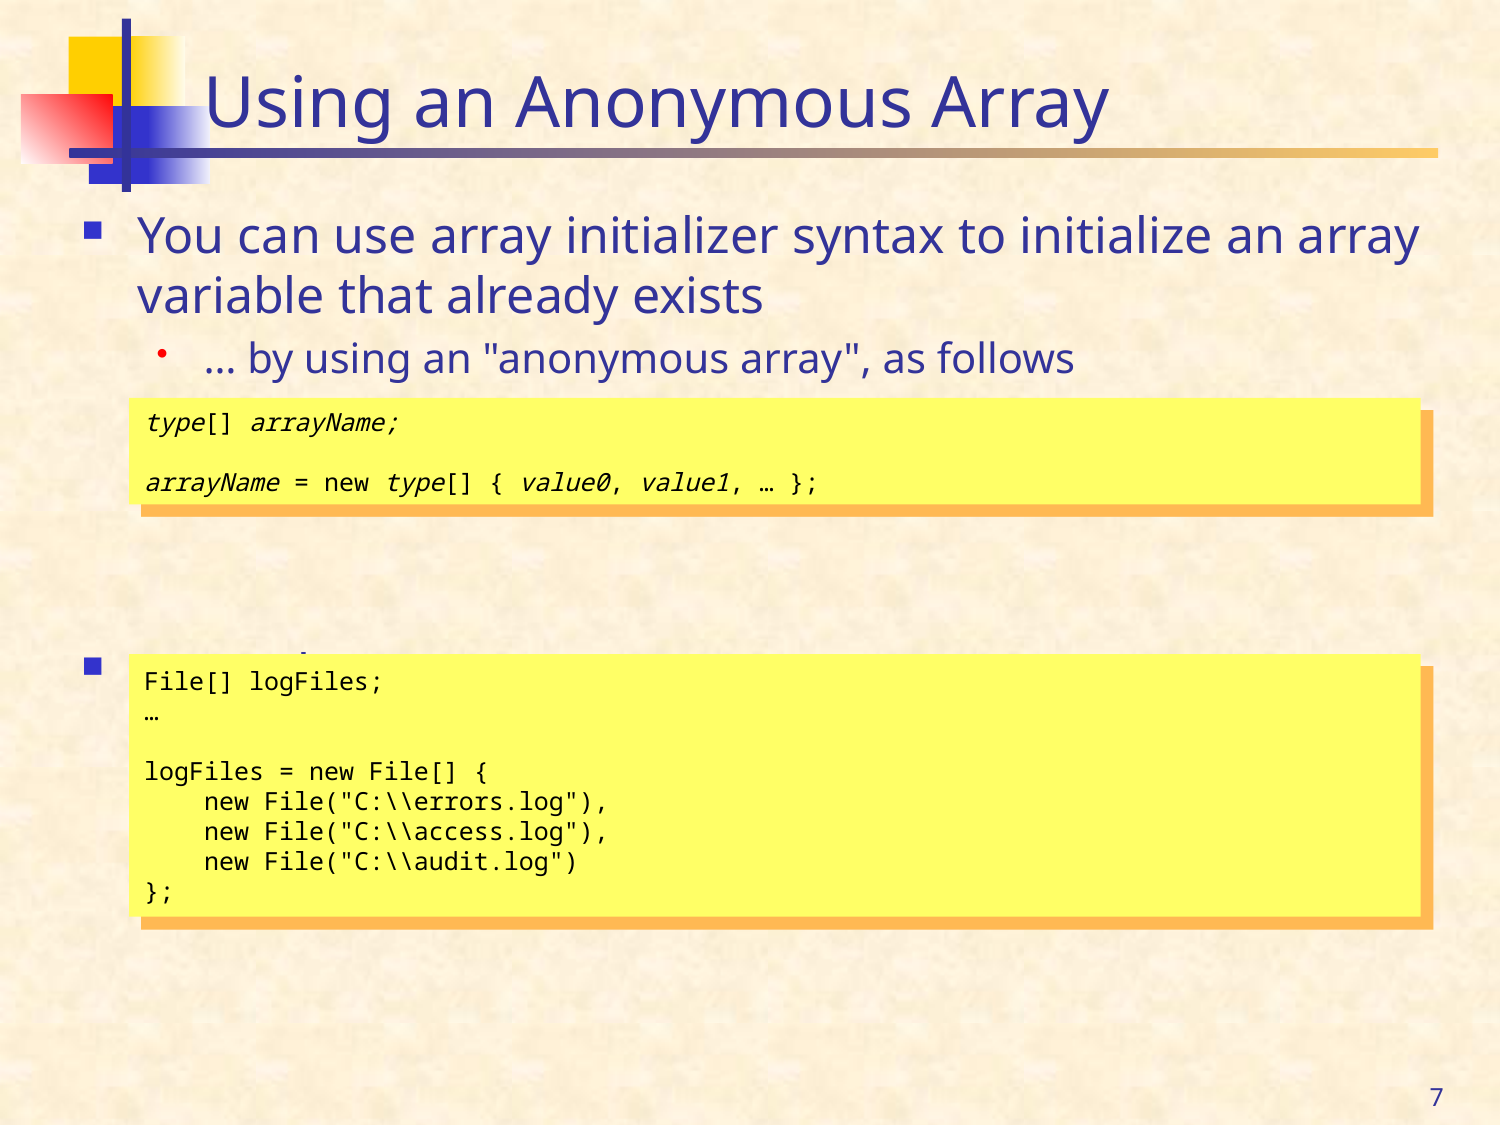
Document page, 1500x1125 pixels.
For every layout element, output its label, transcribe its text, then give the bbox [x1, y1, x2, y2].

list You can use array initializer syntax to initialize an array variable that already exists … by using an "anonymous array", as follows Example: [66, 196, 1460, 1007]
title Using an Anonymous Array [188, 34, 1468, 150]
picture [0, 0, 1500, 1125]
text_box type[] arrayName; arrayName = new type[] { value0, value1, … }; [129, 397, 1421, 505]
footer 7 [983, 1047, 1460, 1123]
text_box File[] logFiles; … logFiles = new File[] { new File("C:\\errors.log"), new File("C:\\access.log"), new File("C:\\audit.log") }; [129, 654, 1421, 917]
